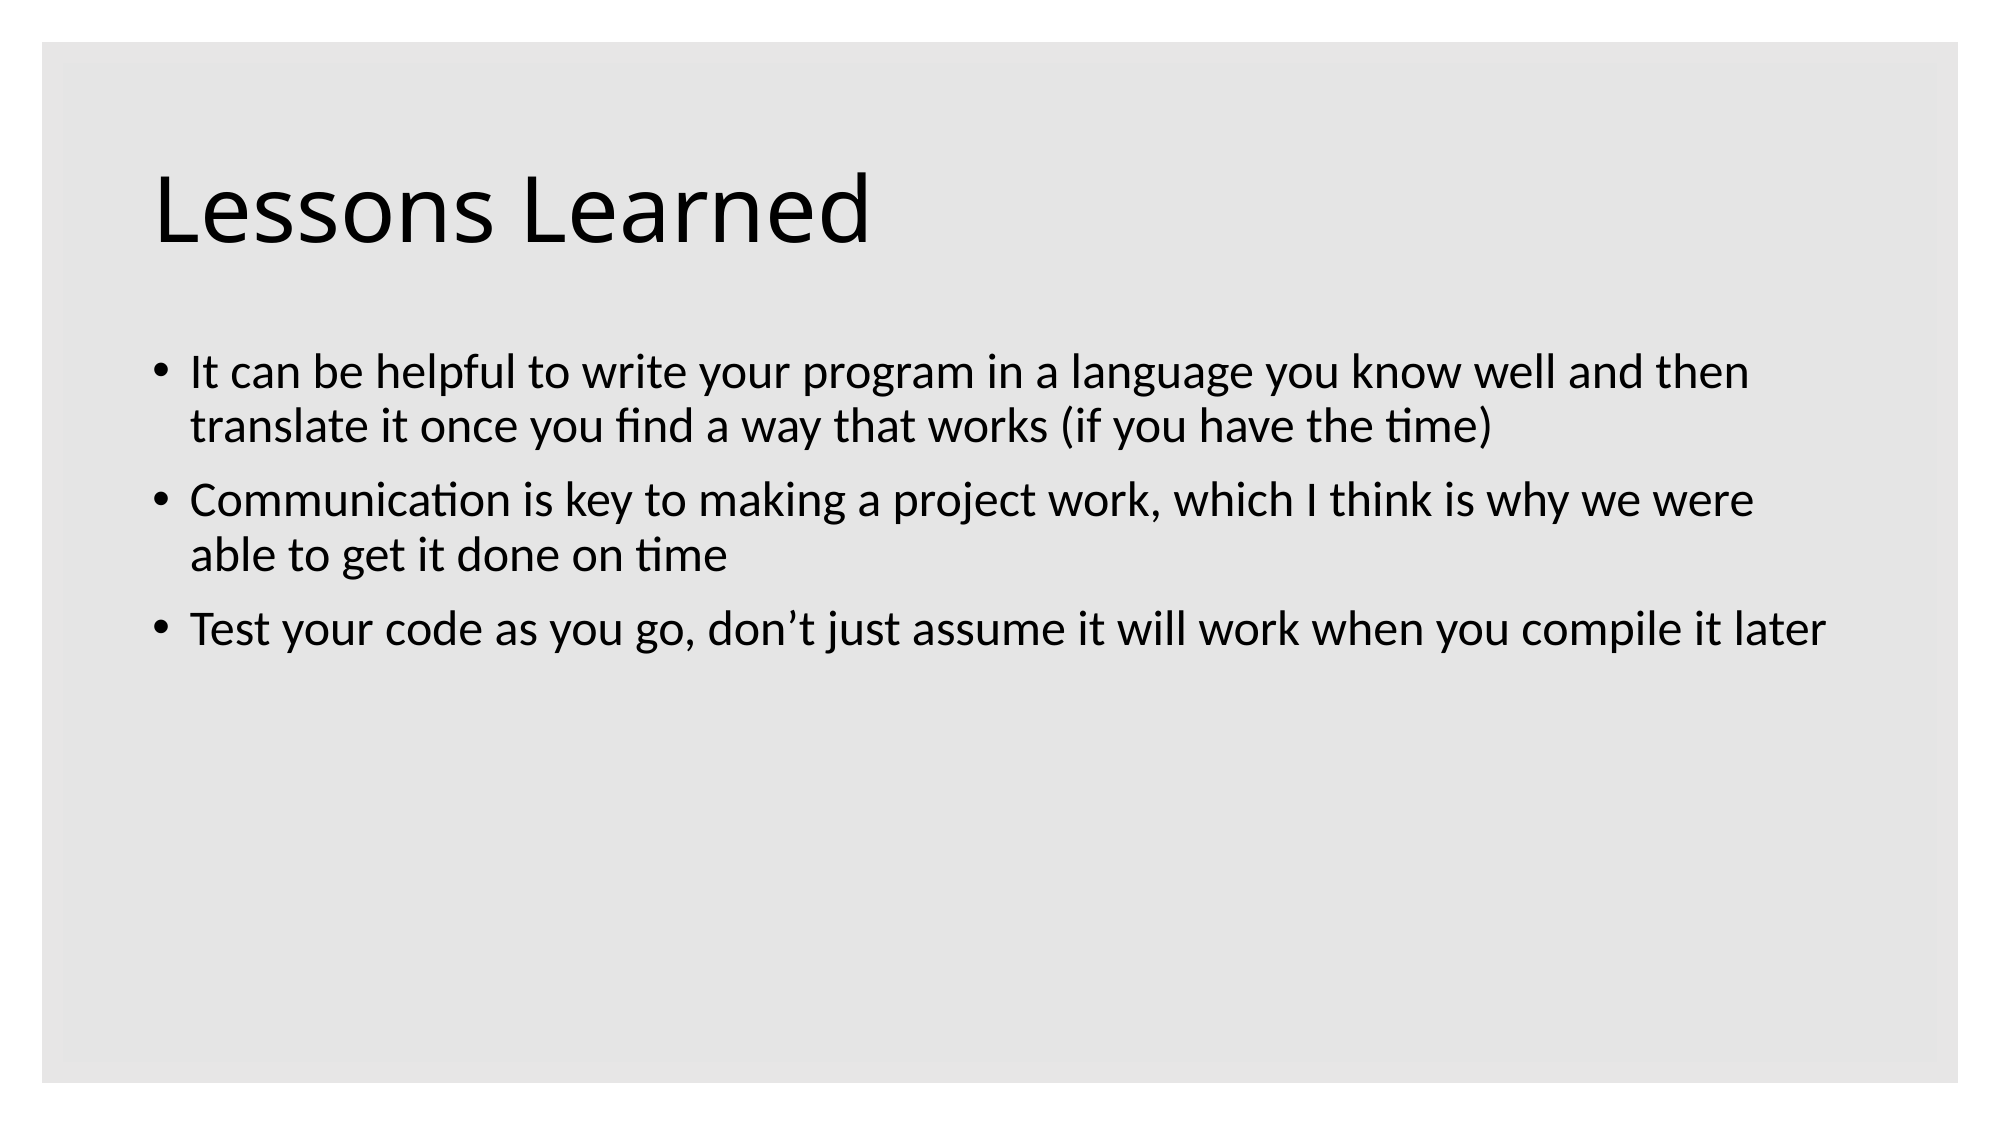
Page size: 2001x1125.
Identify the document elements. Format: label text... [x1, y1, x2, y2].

text_box [52, 51, 1948, 1073]
title Lessons Learned [137, 103, 1863, 322]
list It can be helpful to write your program in a language you know well and then translate it once you find a way that works (if you have the time) Communication is key to making a project work, which I think is why we were able to get it done on time Test your code as you go, don’t just assume it will work when you compile it later [137, 337, 1863, 973]
